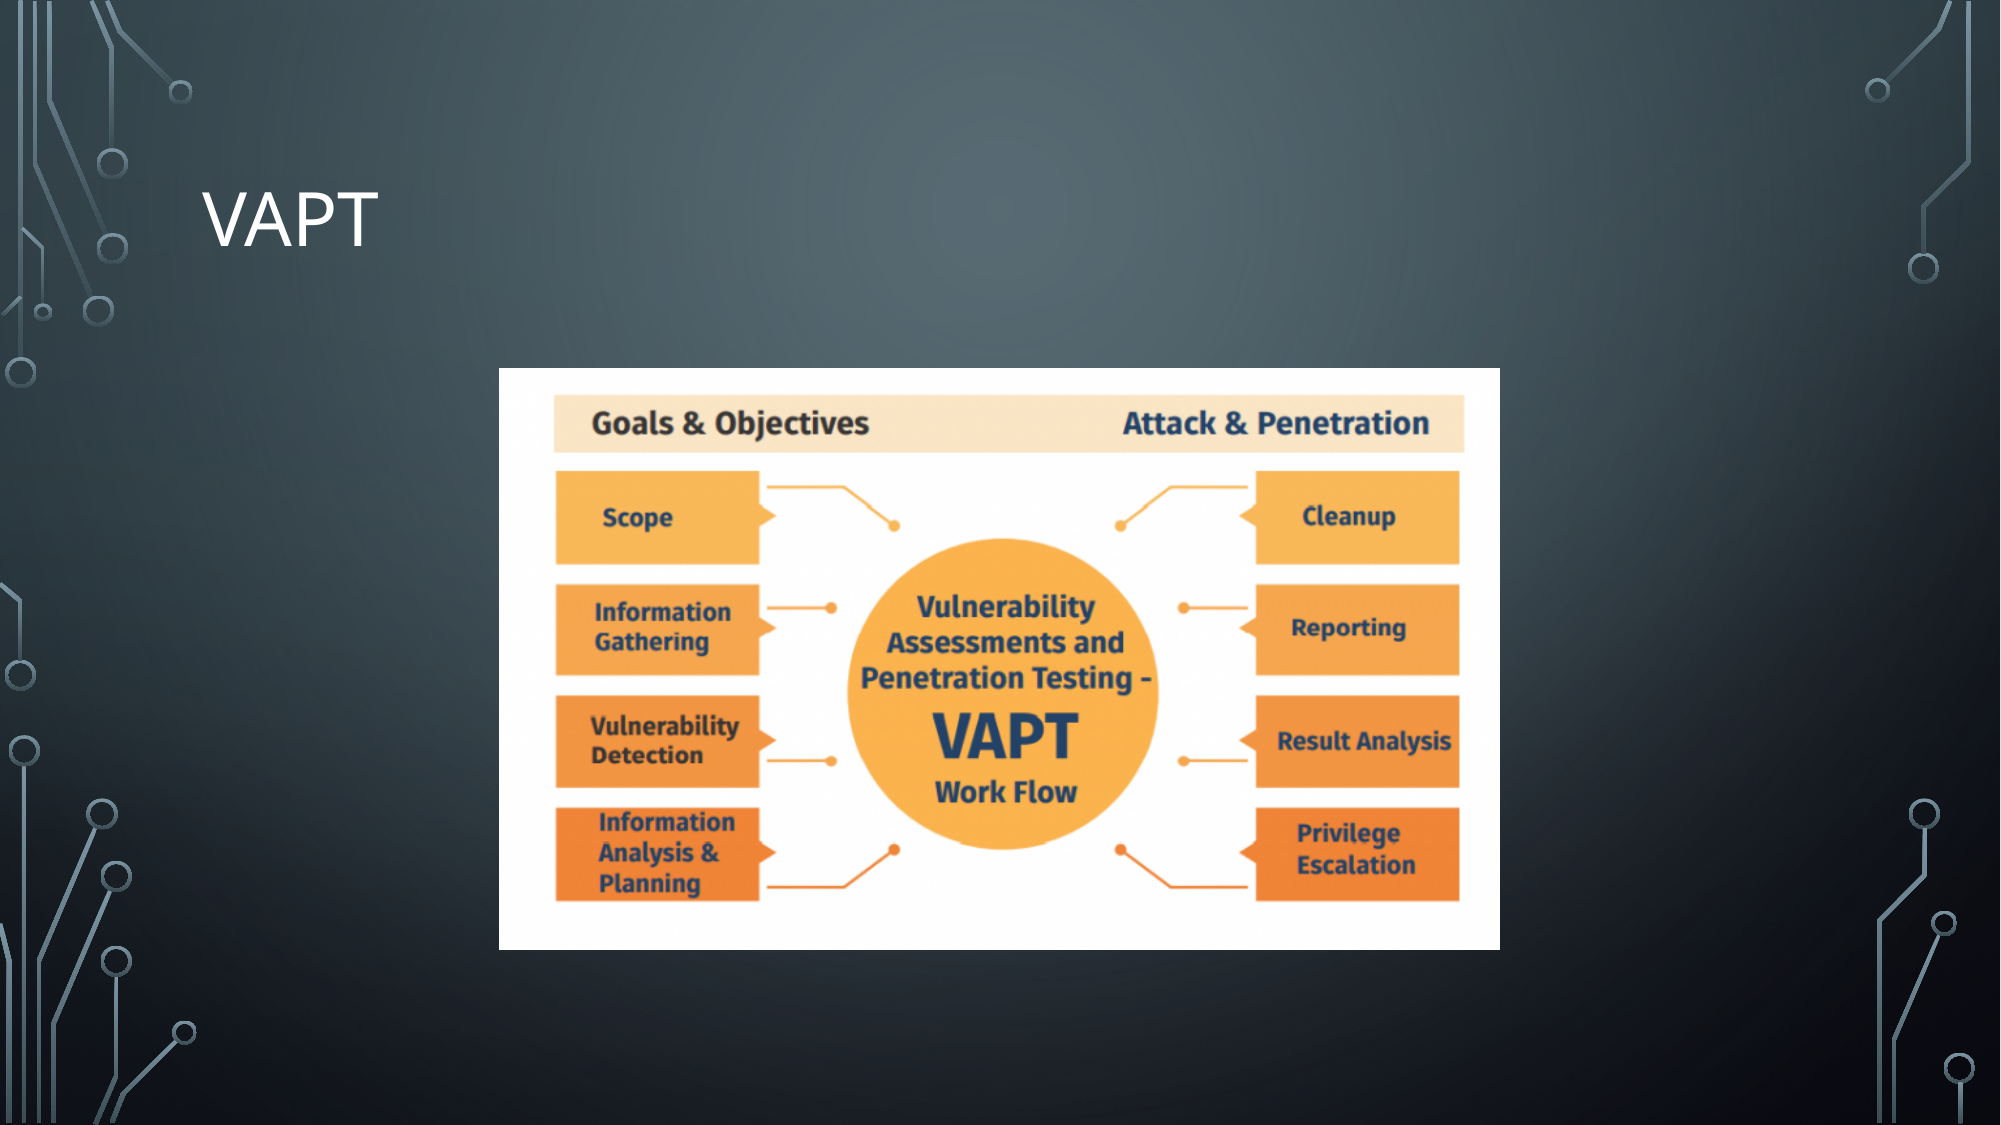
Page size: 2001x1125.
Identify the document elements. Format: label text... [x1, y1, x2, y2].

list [499, 368, 1501, 951]
title vapt [187, 101, 1813, 344]
